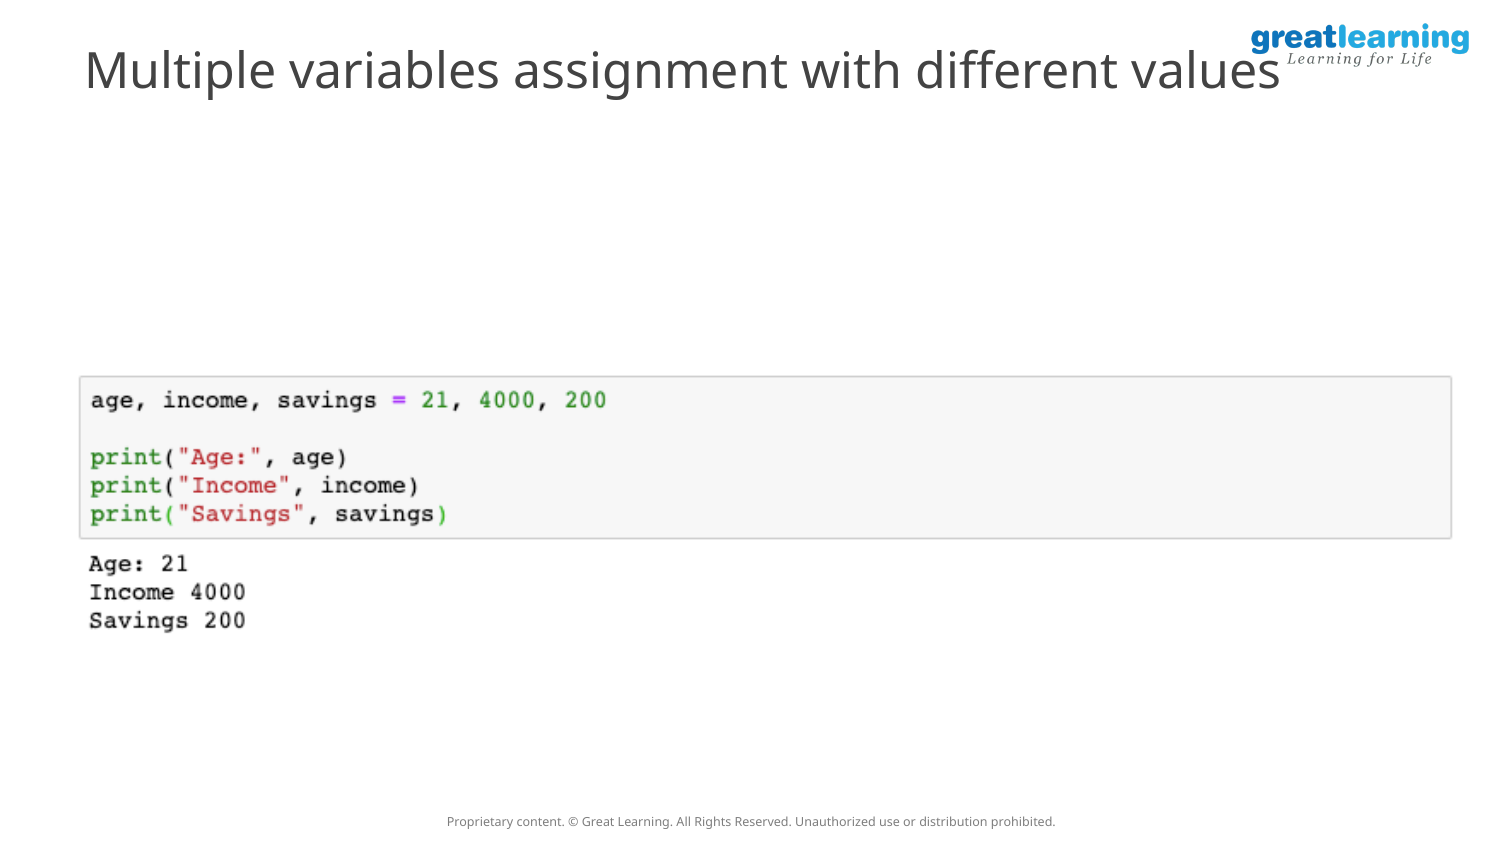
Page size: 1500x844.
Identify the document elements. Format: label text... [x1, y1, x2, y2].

picture [69, 366, 1461, 644]
text_box Multiple variables assignment with different values [69, 23, 1335, 110]
picture [1335, 23, 1469, 67]
